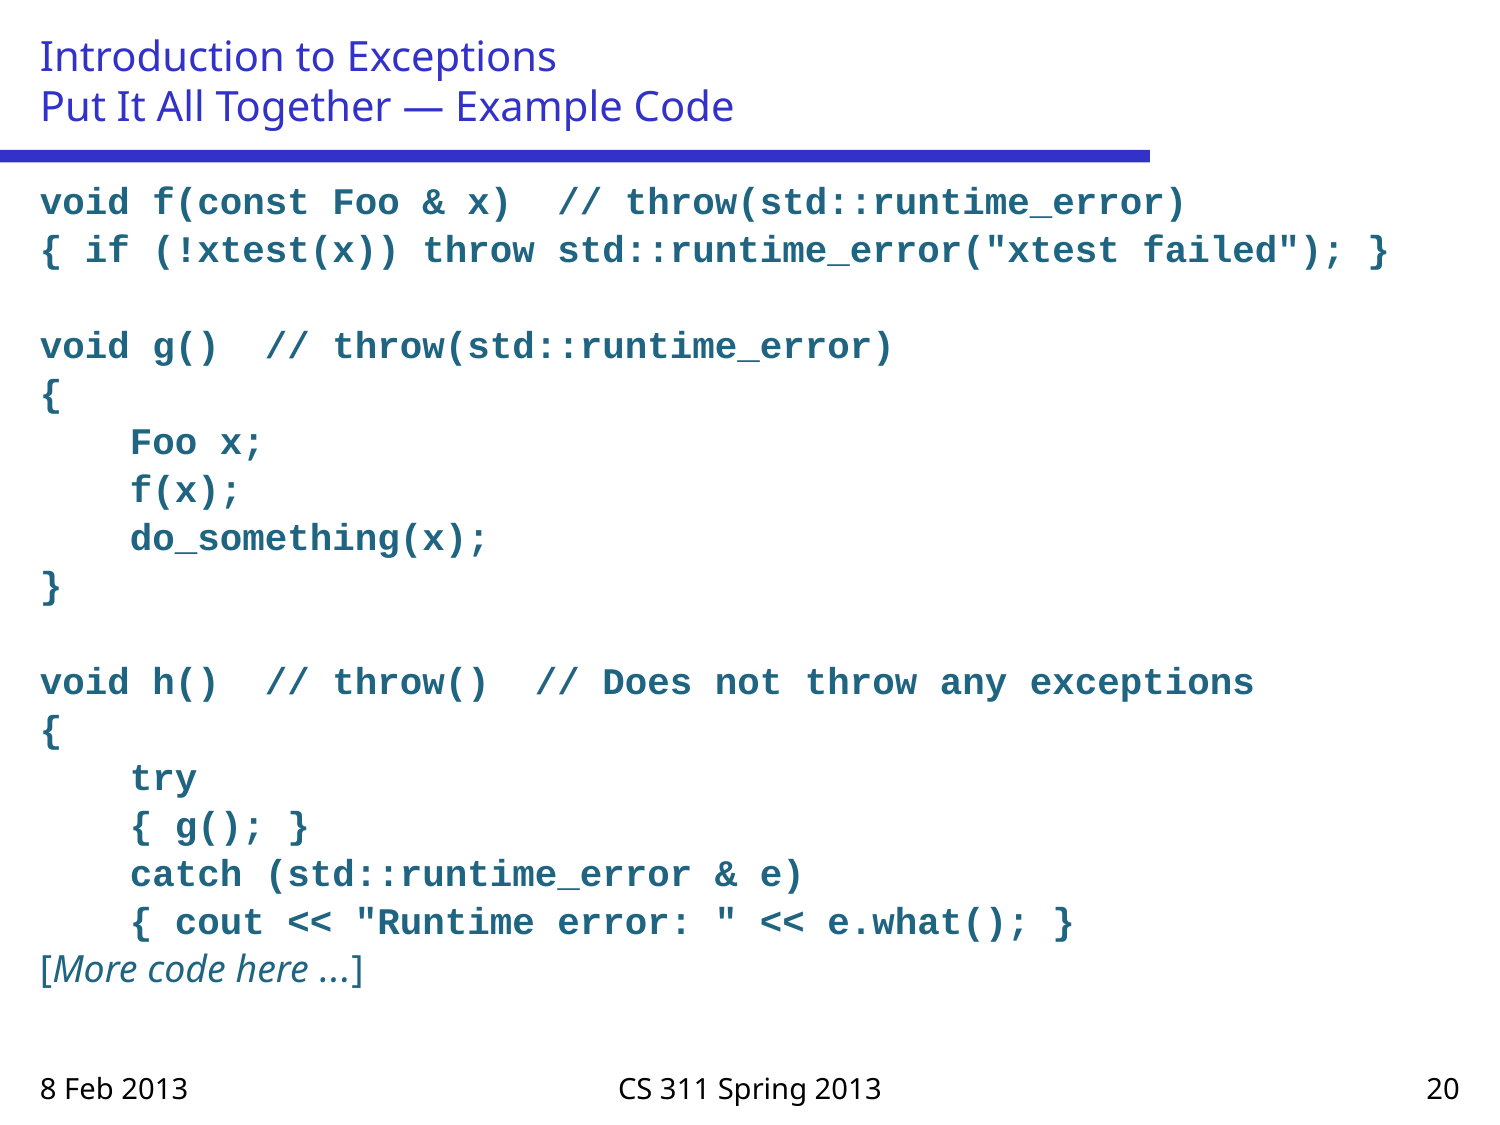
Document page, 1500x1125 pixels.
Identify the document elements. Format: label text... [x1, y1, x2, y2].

slide_number 20 [1125, 1062, 1475, 1113]
footer CS 311 Spring 2013 [387, 1062, 1113, 1113]
title Introduction to Exceptions Put It All Together — Example Code [24, 24, 1475, 138]
list void f(const Foo & x) // throw(std::runtime_error) { if (!xtest(x)) throw std::runtime_error("xtest failed"); } void g() // throw(std::runtime_error) { Foo x; f(x); do_something(x); } void h() // throw() // Does not throw any exceptions { try { g(); } catch (std::runtime_error & e) { cout << "Runtime error: " << e.what(); } [More code here …] [24, 174, 1475, 1050]
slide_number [24, 1062, 375, 1113]
